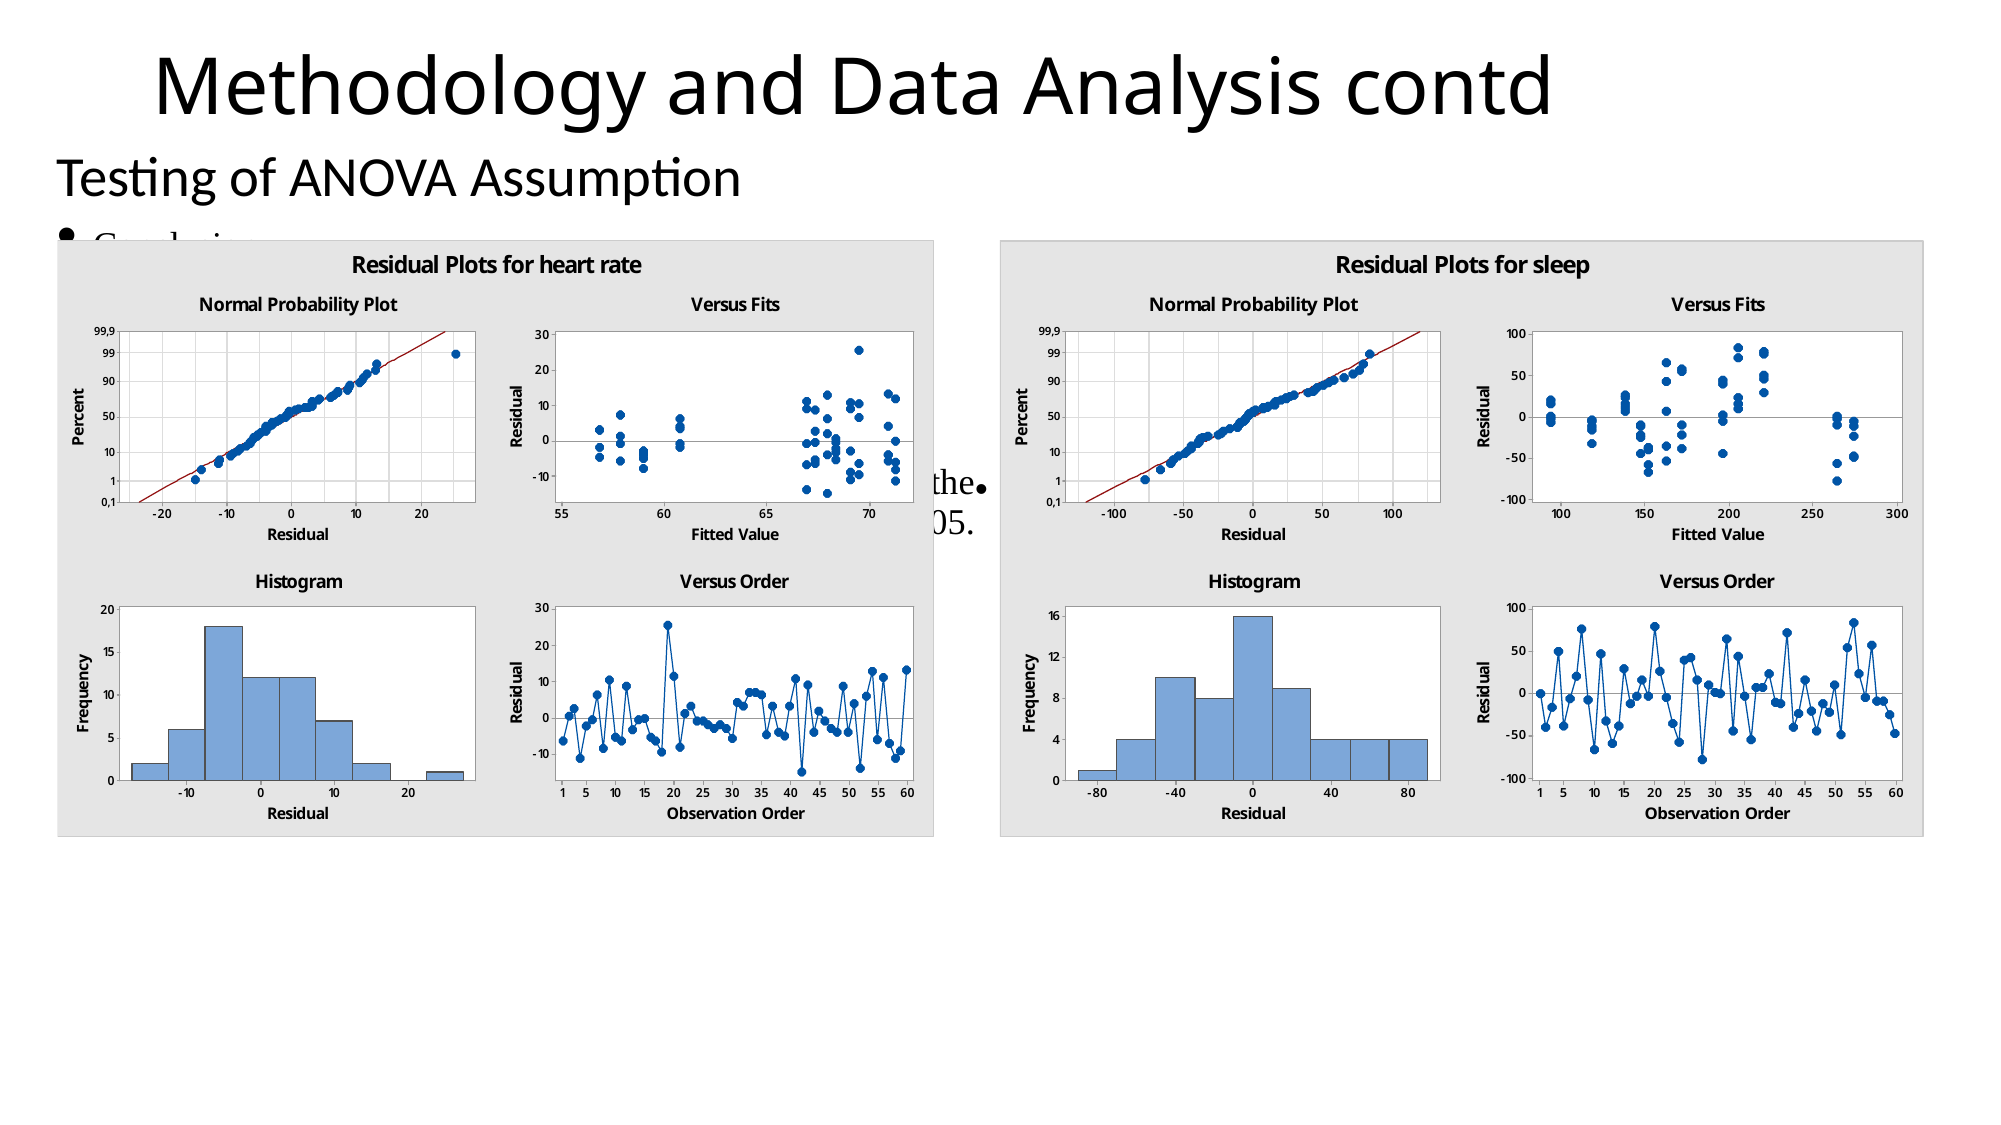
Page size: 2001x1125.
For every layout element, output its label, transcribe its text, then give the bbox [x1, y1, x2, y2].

list Testing of ANOVA Assumption Conclusion The Kolmogorov – Smirnov test of normality shows that the assumption of normality is valid since all the p value > 0.05. The point are closer to the straight line, thus the assumption of normality is valid. [41, 139, 1909, 1037]
title Methodology and Data Analysis contd [137, 38, 1863, 139]
picture [999, 240, 1925, 838]
picture [57, 240, 935, 838]
